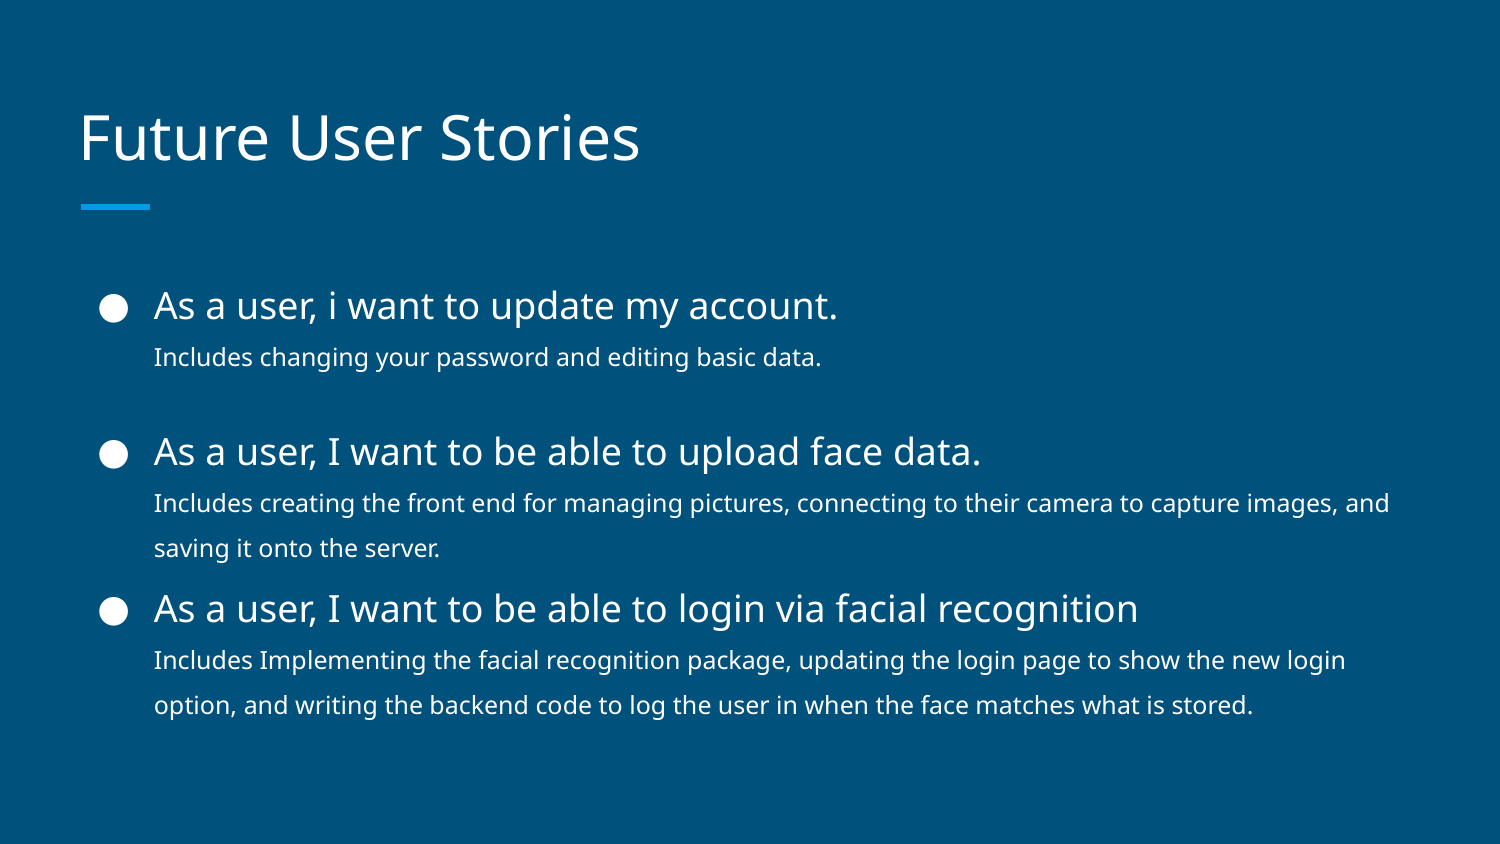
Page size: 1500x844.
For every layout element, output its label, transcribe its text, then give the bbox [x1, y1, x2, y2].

title Future User Stories [63, 75, 1437, 188]
list As a user, i want to update my account. Includes changing your password and editing basic data. As a user, I want to be able to upload face data. Includes creating the front end for managing pictures, connecting to their camera to capture images, and saving it onto the server. As a user, I want to be able to login via facial recognition Includes Implementing the facial recognition package, updating the login page to show the new login option, and writing the backend code to log the user in when the face matches what is stored. [63, 244, 1437, 750]
